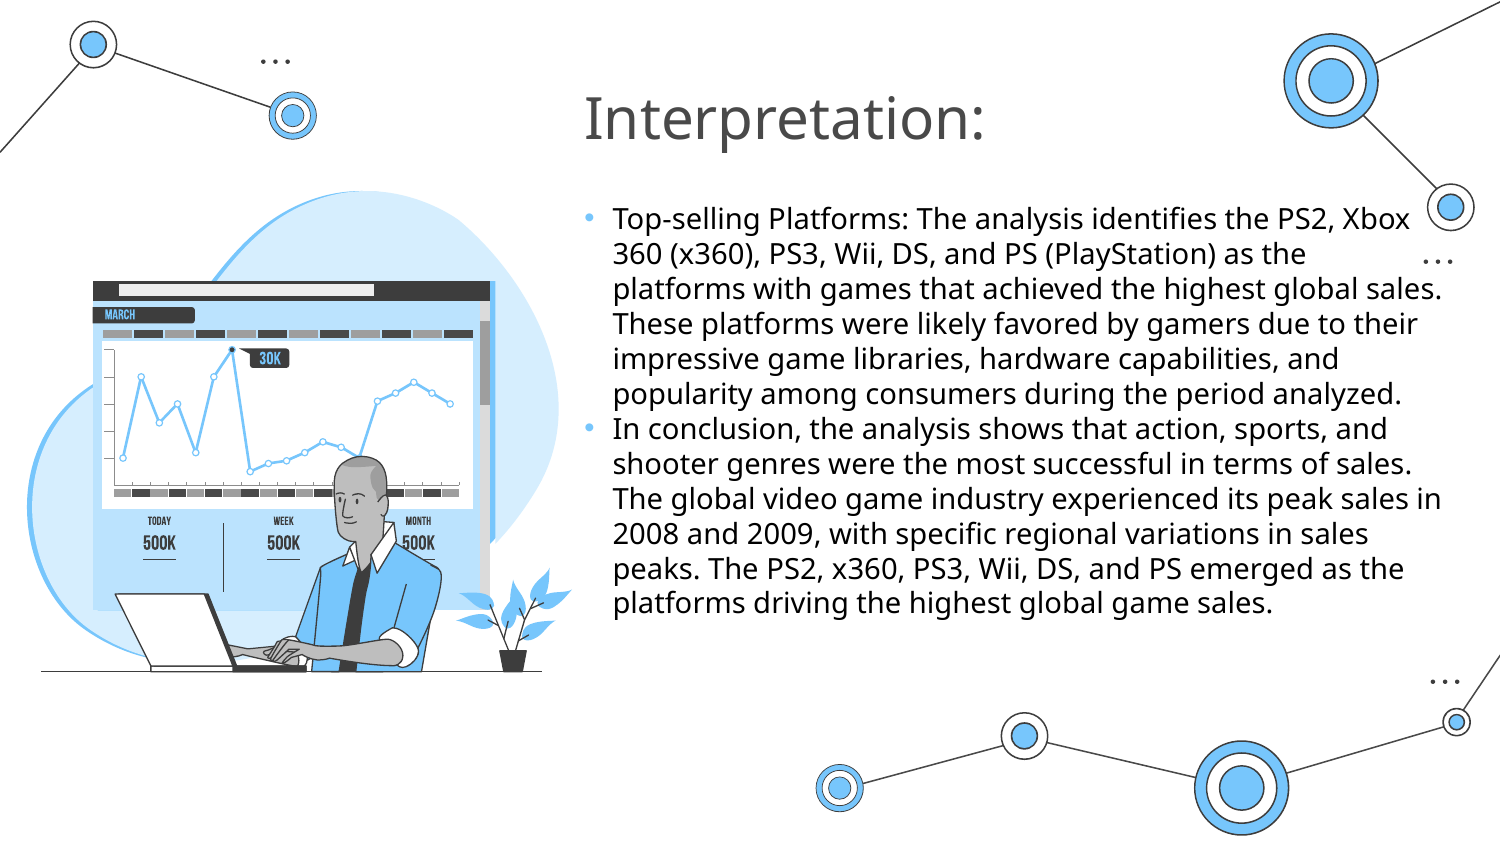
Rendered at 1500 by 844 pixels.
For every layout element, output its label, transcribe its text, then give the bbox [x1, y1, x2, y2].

subtitle Top-selling Platforms: The analysis identifies the PS2, Xbox 360 (x360), PS3, Wii, DS, and PS (PlayStation) as the platforms with games that achieved the highest global sales. These platforms were likely favored by gamers due to their impressive game libraries, hardware capabilities, and popularity among consumers during the period analyzed. In conclusion, the analysis shows that action, sports, and shooter genres were the most successful in terms of sales. The global video game industry experienced its peak sales in 2008 and 2009, with specific regional variations in sales peaks. The PS2, x360, PS3, Wii, DS, and PS emerged as the platforms driving the highest global game sales. [569, 185, 1459, 733]
title Interpretation: [569, 66, 1127, 157]
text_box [0, 190, 588, 673]
